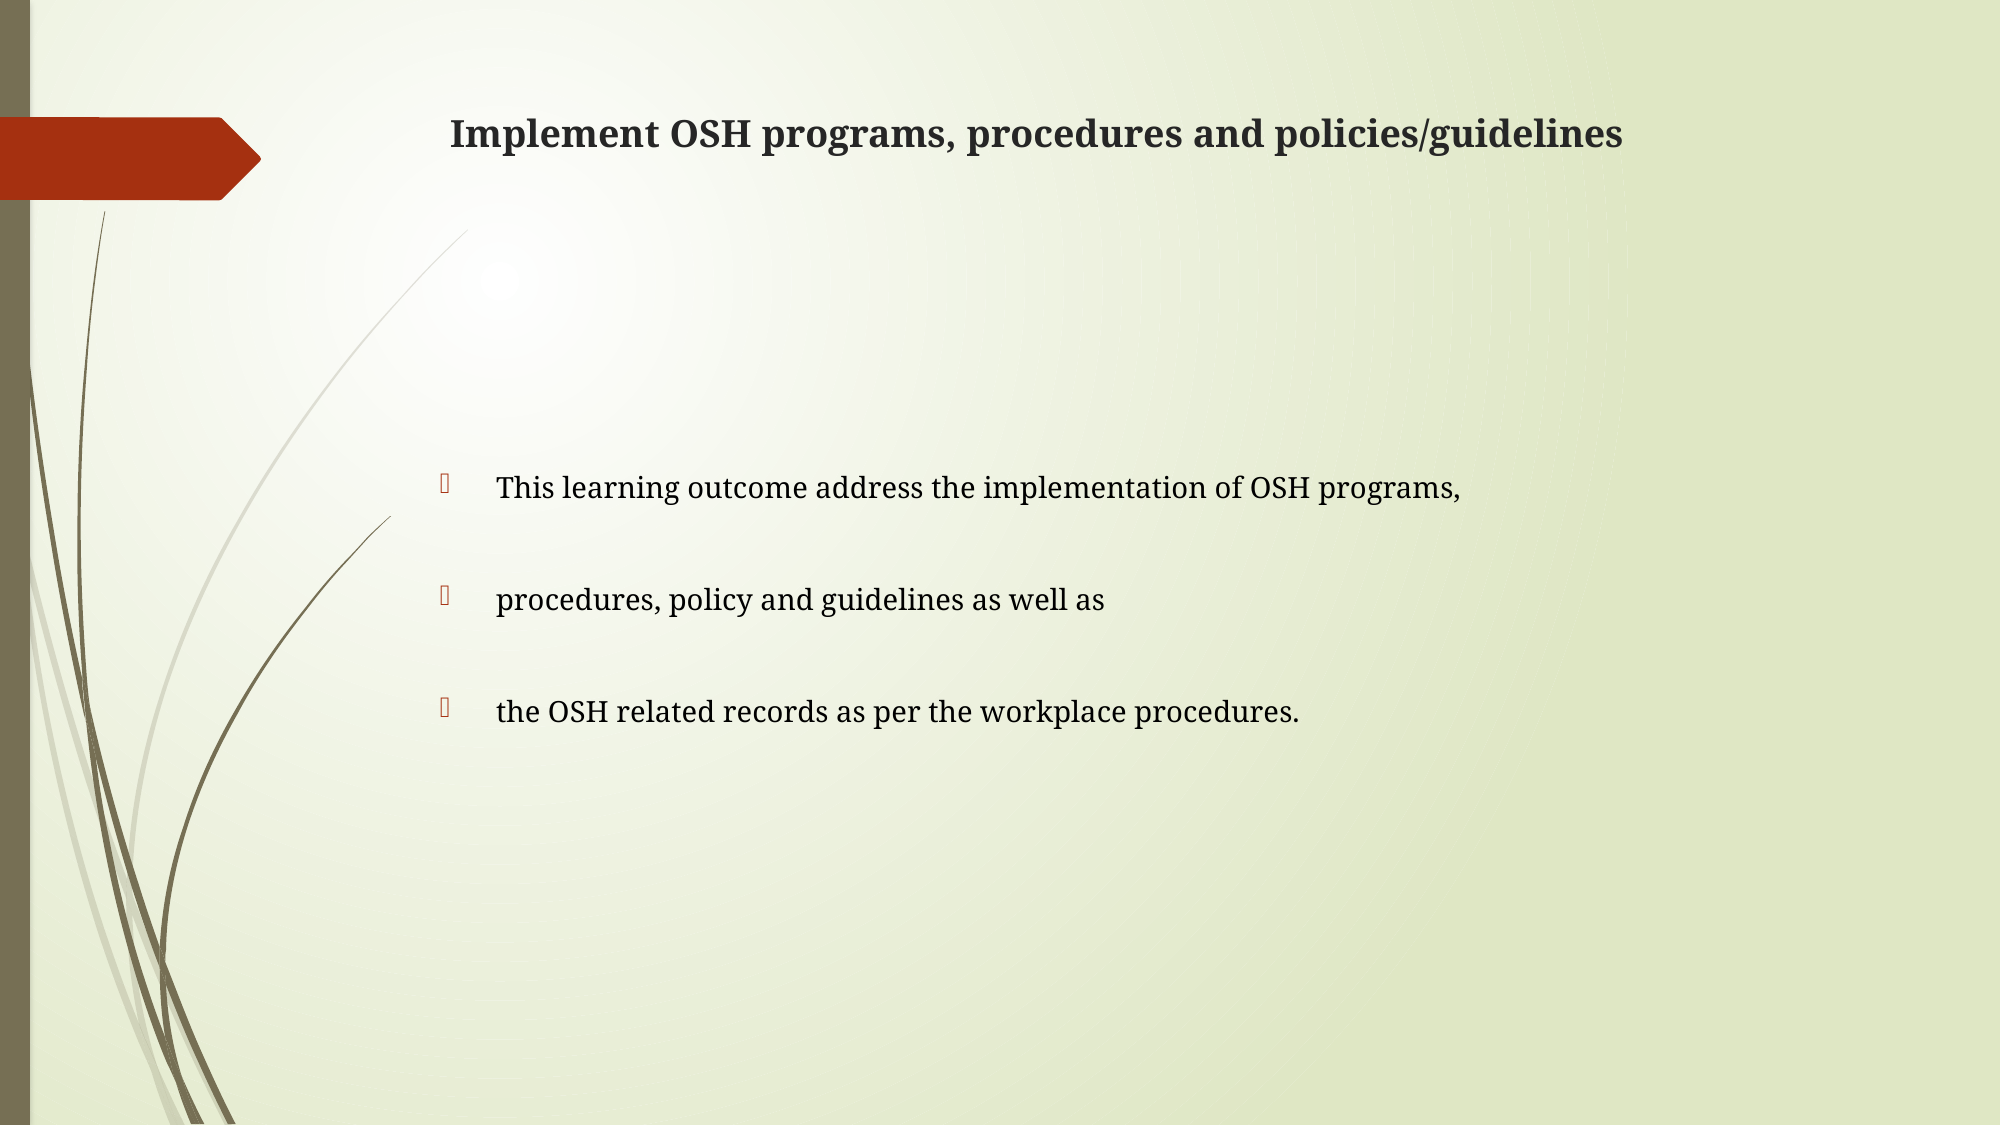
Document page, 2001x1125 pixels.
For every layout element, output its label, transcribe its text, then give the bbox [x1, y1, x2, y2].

list This learning outcome address the implementation of OSH programs, procedures, policy and guidelines as well as the OSH related records as per the workplace procedures. [424, 350, 1888, 970]
title Implement OSH programs, procedures and policies/guidelines [425, 102, 1888, 313]
